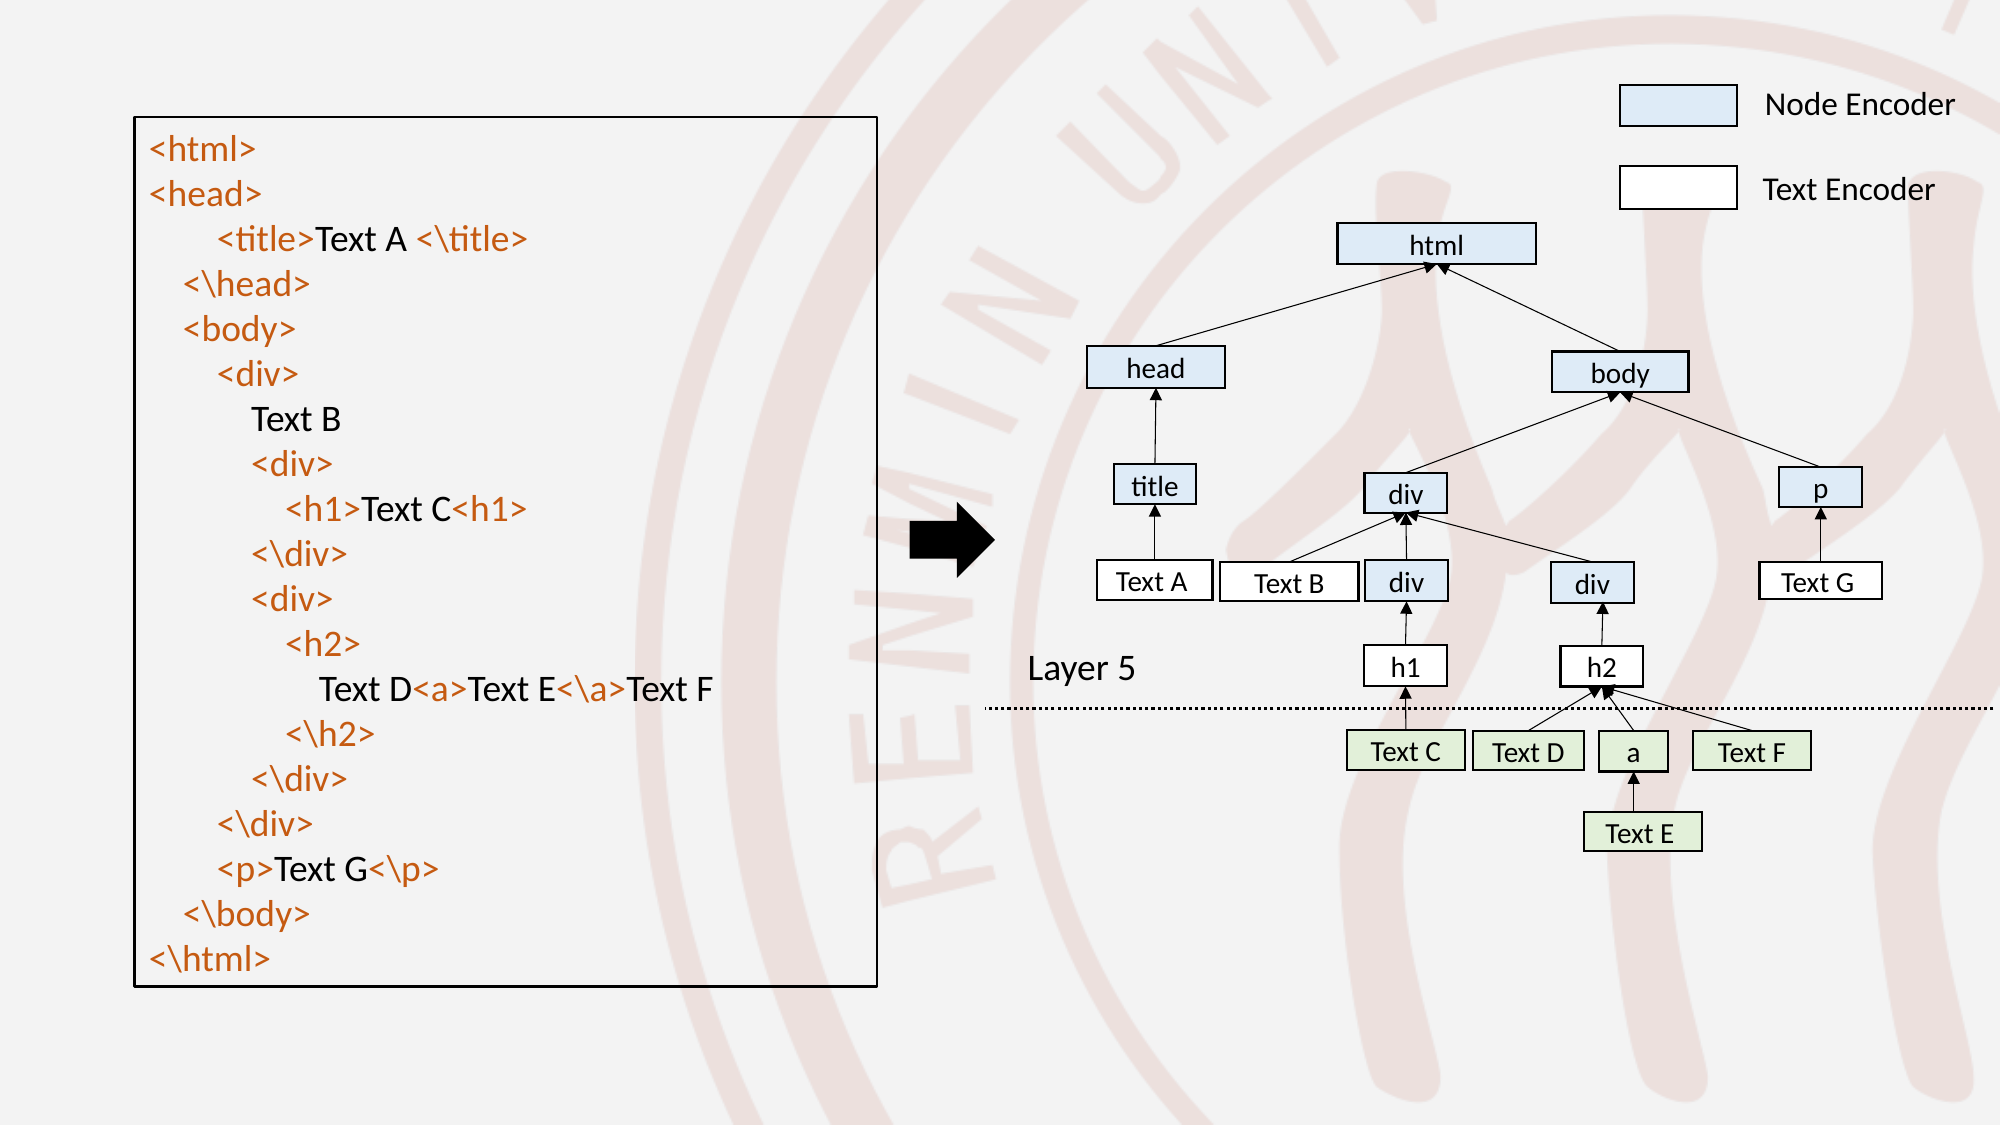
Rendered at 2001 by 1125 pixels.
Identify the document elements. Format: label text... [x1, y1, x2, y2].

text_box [1601, 709, 1753, 731]
text_box Text C [1346, 729, 1466, 771]
text_box <html> <head> <title>Text A <\title> <\head> <body> <div> Text B <div> <h1>Text C<h1> <\div> <div> <h2> Text D<a>Text E<\a>Text F <\h2> <\div> <\div> <p>Text G<\p> <\body> <\html> [134, 116, 877, 987]
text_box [1405, 512, 1593, 562]
text_box div [1363, 472, 1448, 512]
text_box Text G [1758, 561, 1883, 600]
text_box html [1336, 222, 1537, 264]
text_box div [1364, 562, 1449, 602]
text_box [1289, 512, 1405, 562]
text_box h2 [1559, 645, 1644, 686]
text_box Text A [1096, 559, 1214, 601]
text_box body [1551, 350, 1690, 392]
text_box Text E [1583, 811, 1703, 852]
text_box Node Encoder [1750, 75, 1971, 130]
text_box Text F [1692, 730, 1812, 771]
text_box [1619, 165, 1738, 210]
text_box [1155, 264, 1436, 346]
text_box p [1778, 466, 1863, 508]
text_box h1 [1363, 644, 1448, 687]
text_box Text B [1219, 561, 1360, 602]
text_box [909, 501, 995, 578]
text_box [1619, 84, 1738, 127]
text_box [1528, 686, 1601, 708]
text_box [1528, 709, 1601, 731]
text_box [1436, 264, 1621, 352]
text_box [1405, 392, 1621, 473]
text_box Text D [1472, 730, 1585, 771]
text_box div [1550, 561, 1635, 604]
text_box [1601, 686, 1753, 708]
text_box Text Encoder [1747, 159, 1951, 215]
text_box title [1113, 463, 1197, 505]
text_box a [1598, 731, 1669, 773]
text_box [1620, 392, 1821, 468]
text_box Layer 5 [1013, 635, 1152, 696]
text_box head [1086, 345, 1226, 389]
